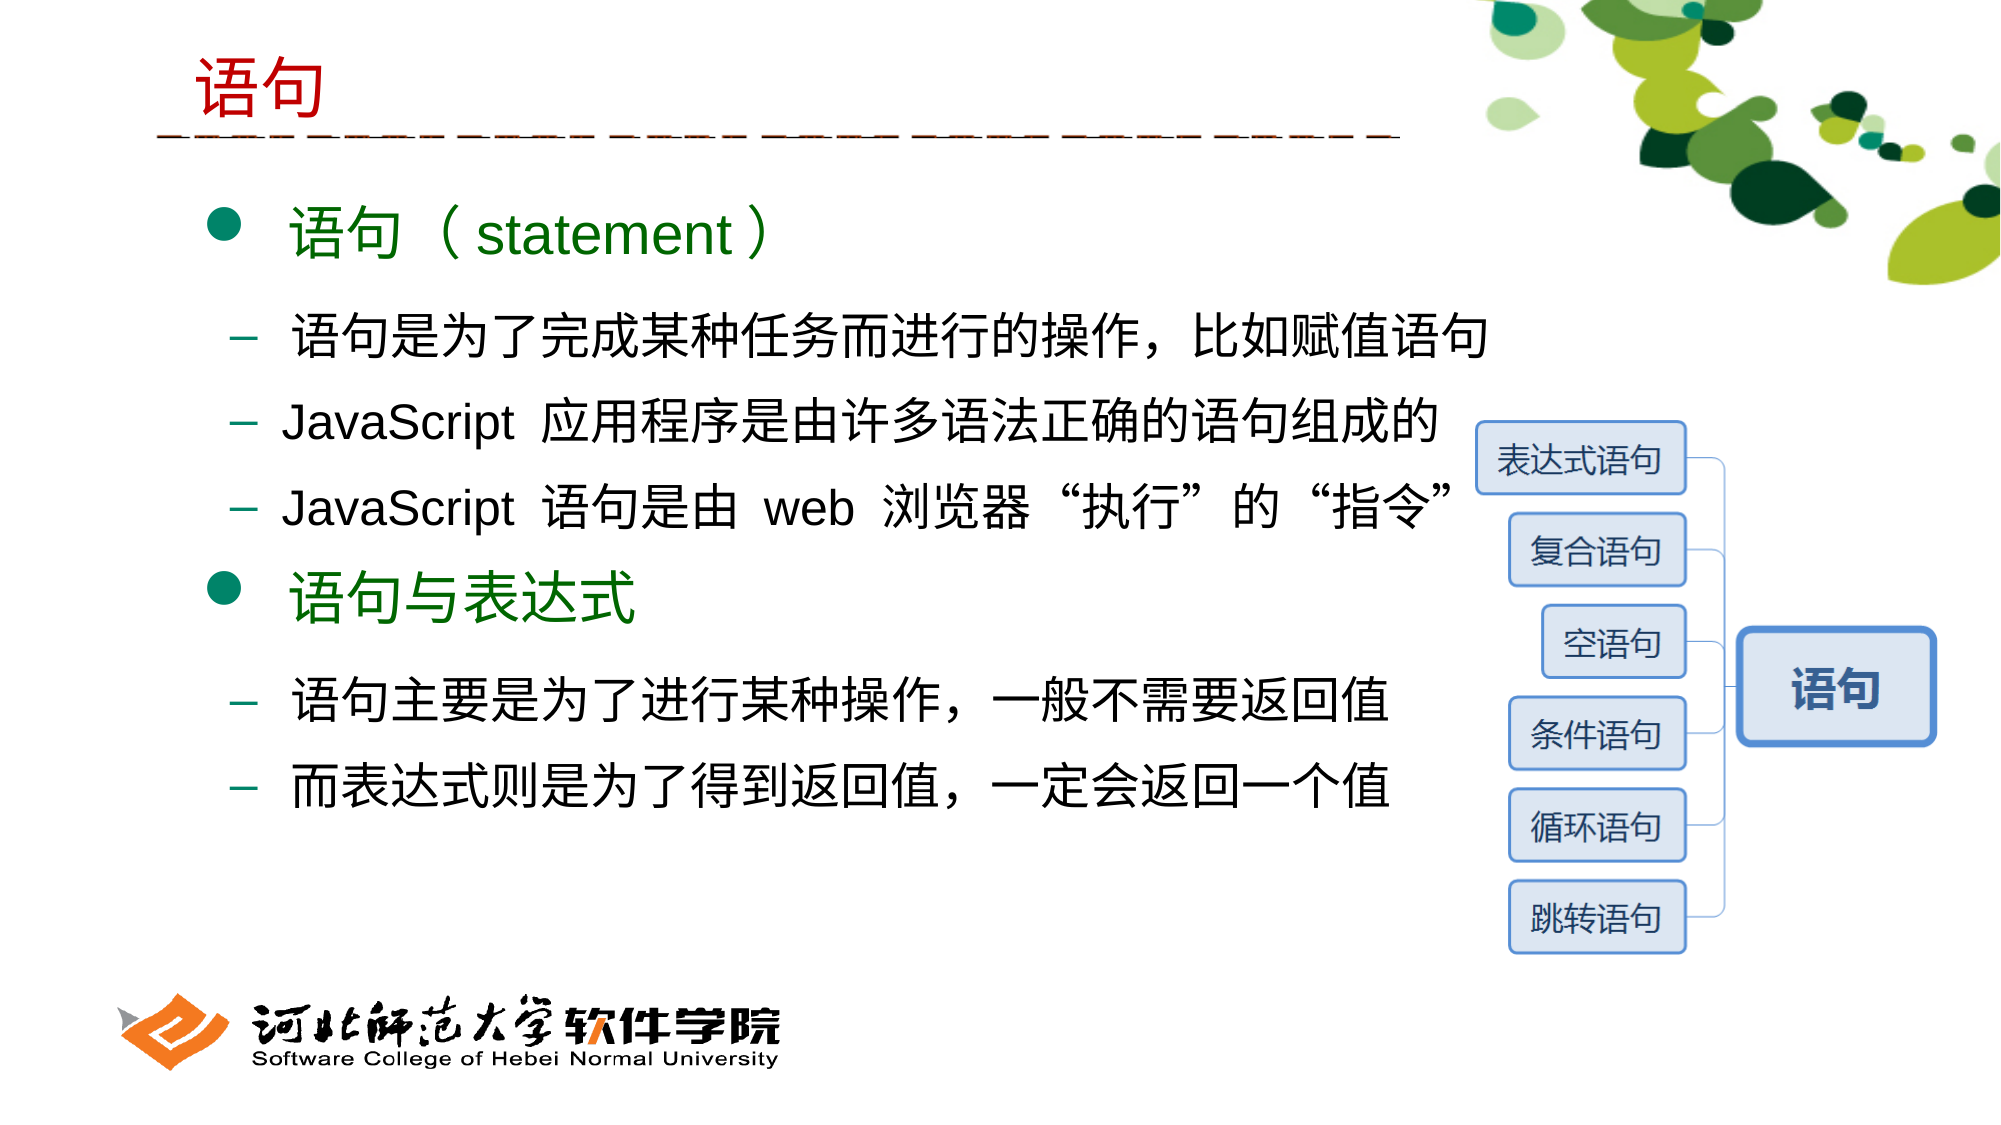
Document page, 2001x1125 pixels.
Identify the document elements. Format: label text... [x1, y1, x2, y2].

list 语句（statement） 语句是为了完成某种任务而进行的操作，比如赋值语句 JavaScript 应用程序是由许多语法正确的语句组成的 JavaScript 语句是由 web 浏览器“执行”的“指令” 语句与表达式 语句主要是为了进行某种操作，一般不需要返回值 而表达式则是为了得到返回值，一定会返回一个值 [187, 175, 1760, 983]
picture [0, 0, 2001, 1125]
list 语句 [178, 38, 1523, 120]
